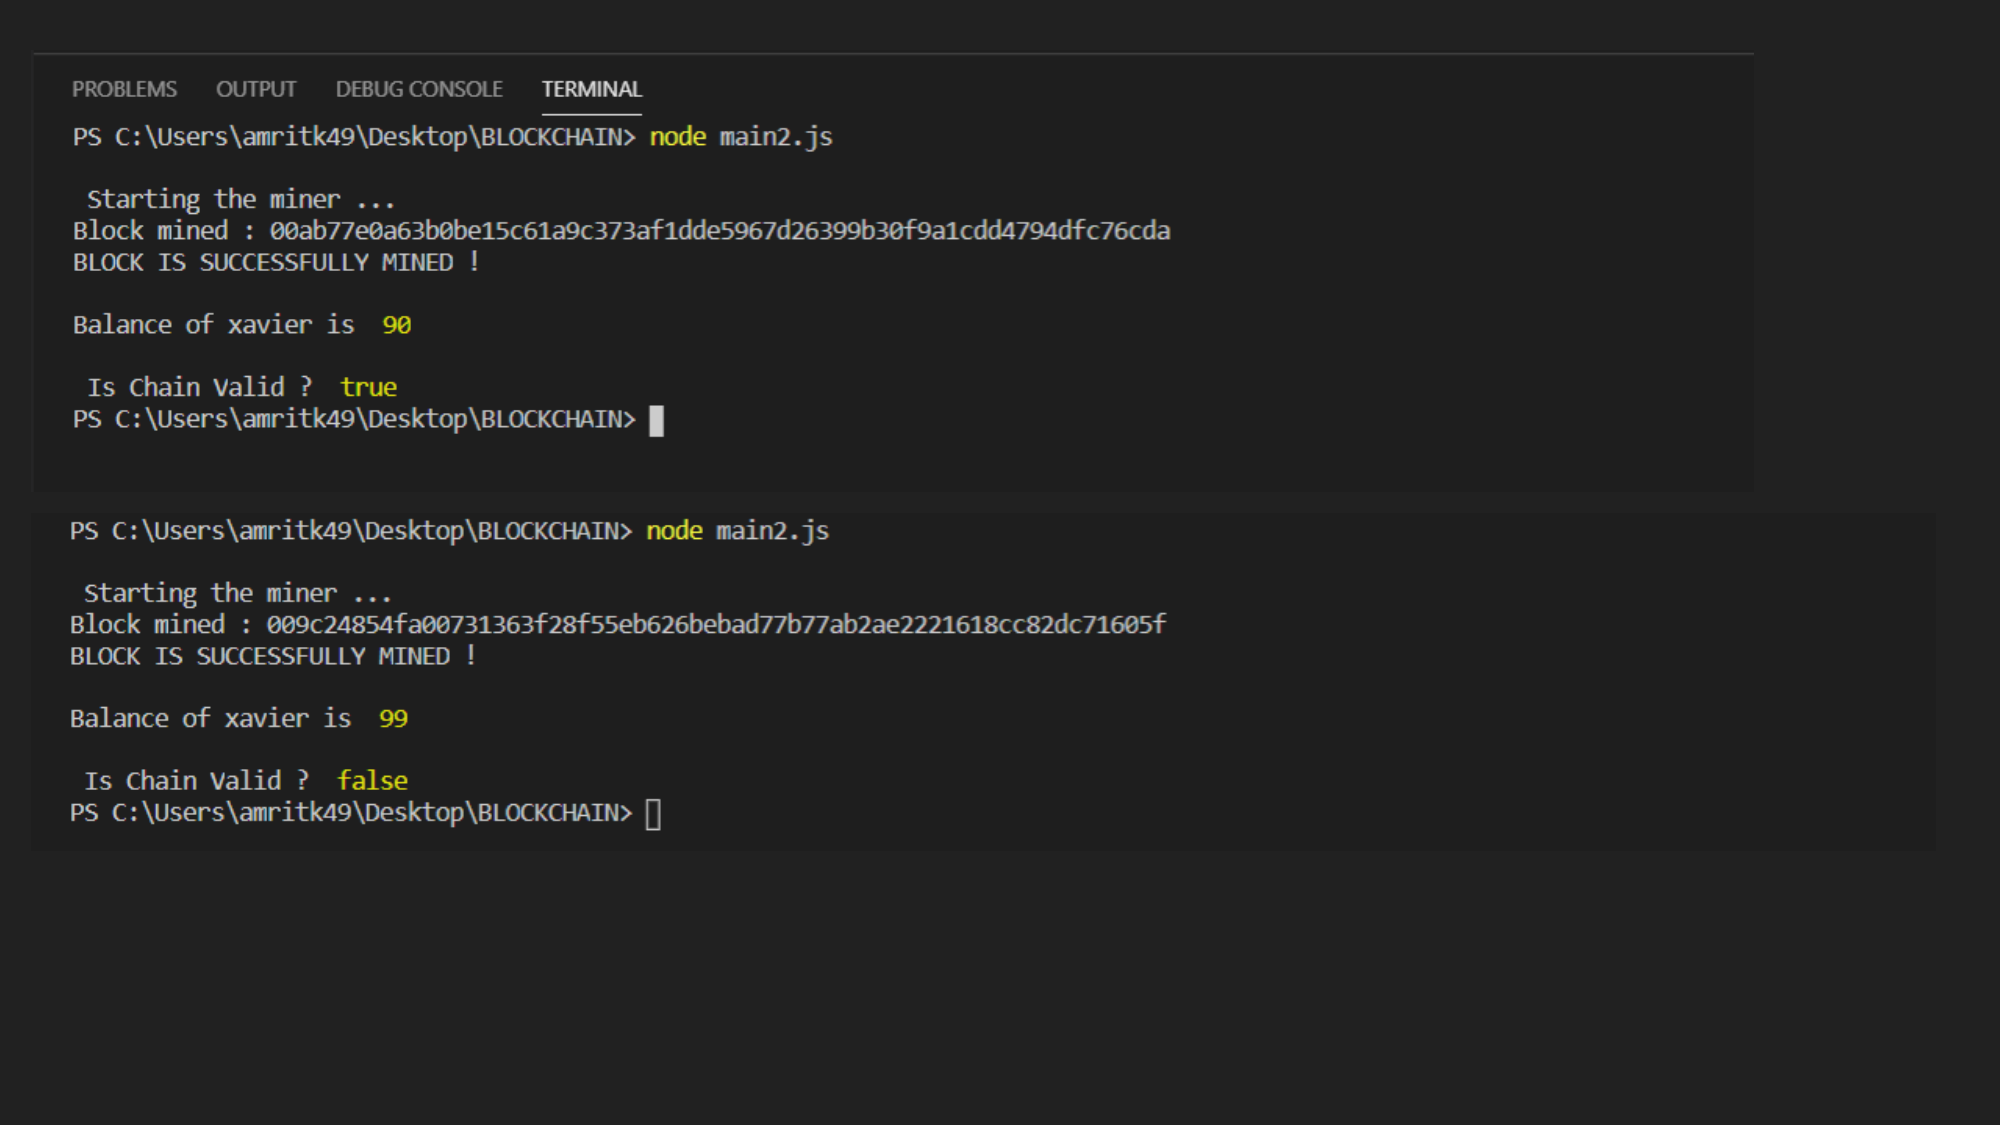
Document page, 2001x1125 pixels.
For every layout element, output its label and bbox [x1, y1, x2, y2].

picture [31, 512, 1937, 851]
picture [31, 50, 1754, 492]
